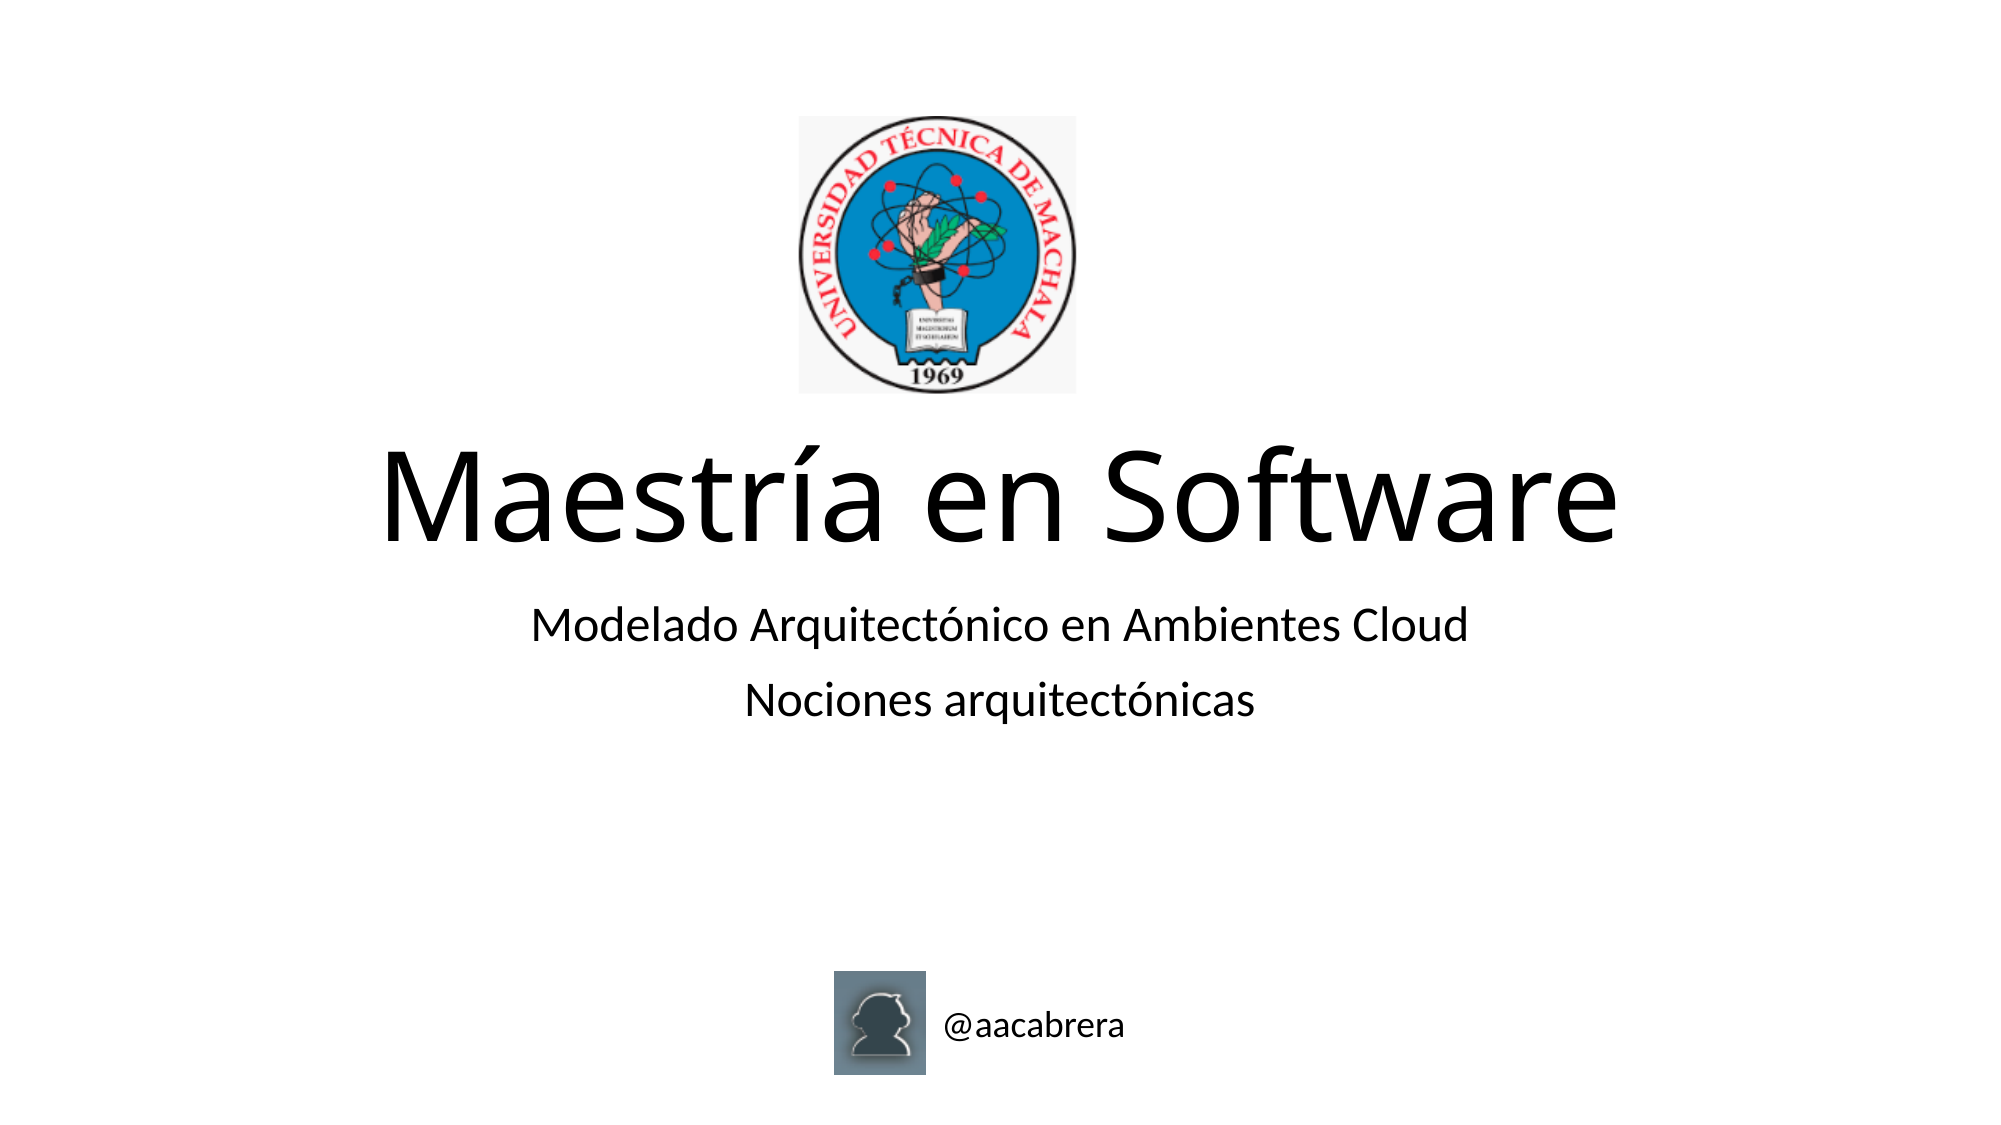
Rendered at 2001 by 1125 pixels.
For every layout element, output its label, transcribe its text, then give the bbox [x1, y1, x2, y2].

text_box @aacabrera [956, 993, 1141, 1053]
picture [796, 116, 1081, 397]
subtitle Modelado Arquitectónico en Ambientes Cloud Nociones arquitectónicas [249, 590, 1750, 863]
title Maestría en Software [249, 184, 1750, 576]
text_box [834, 971, 956, 1075]
